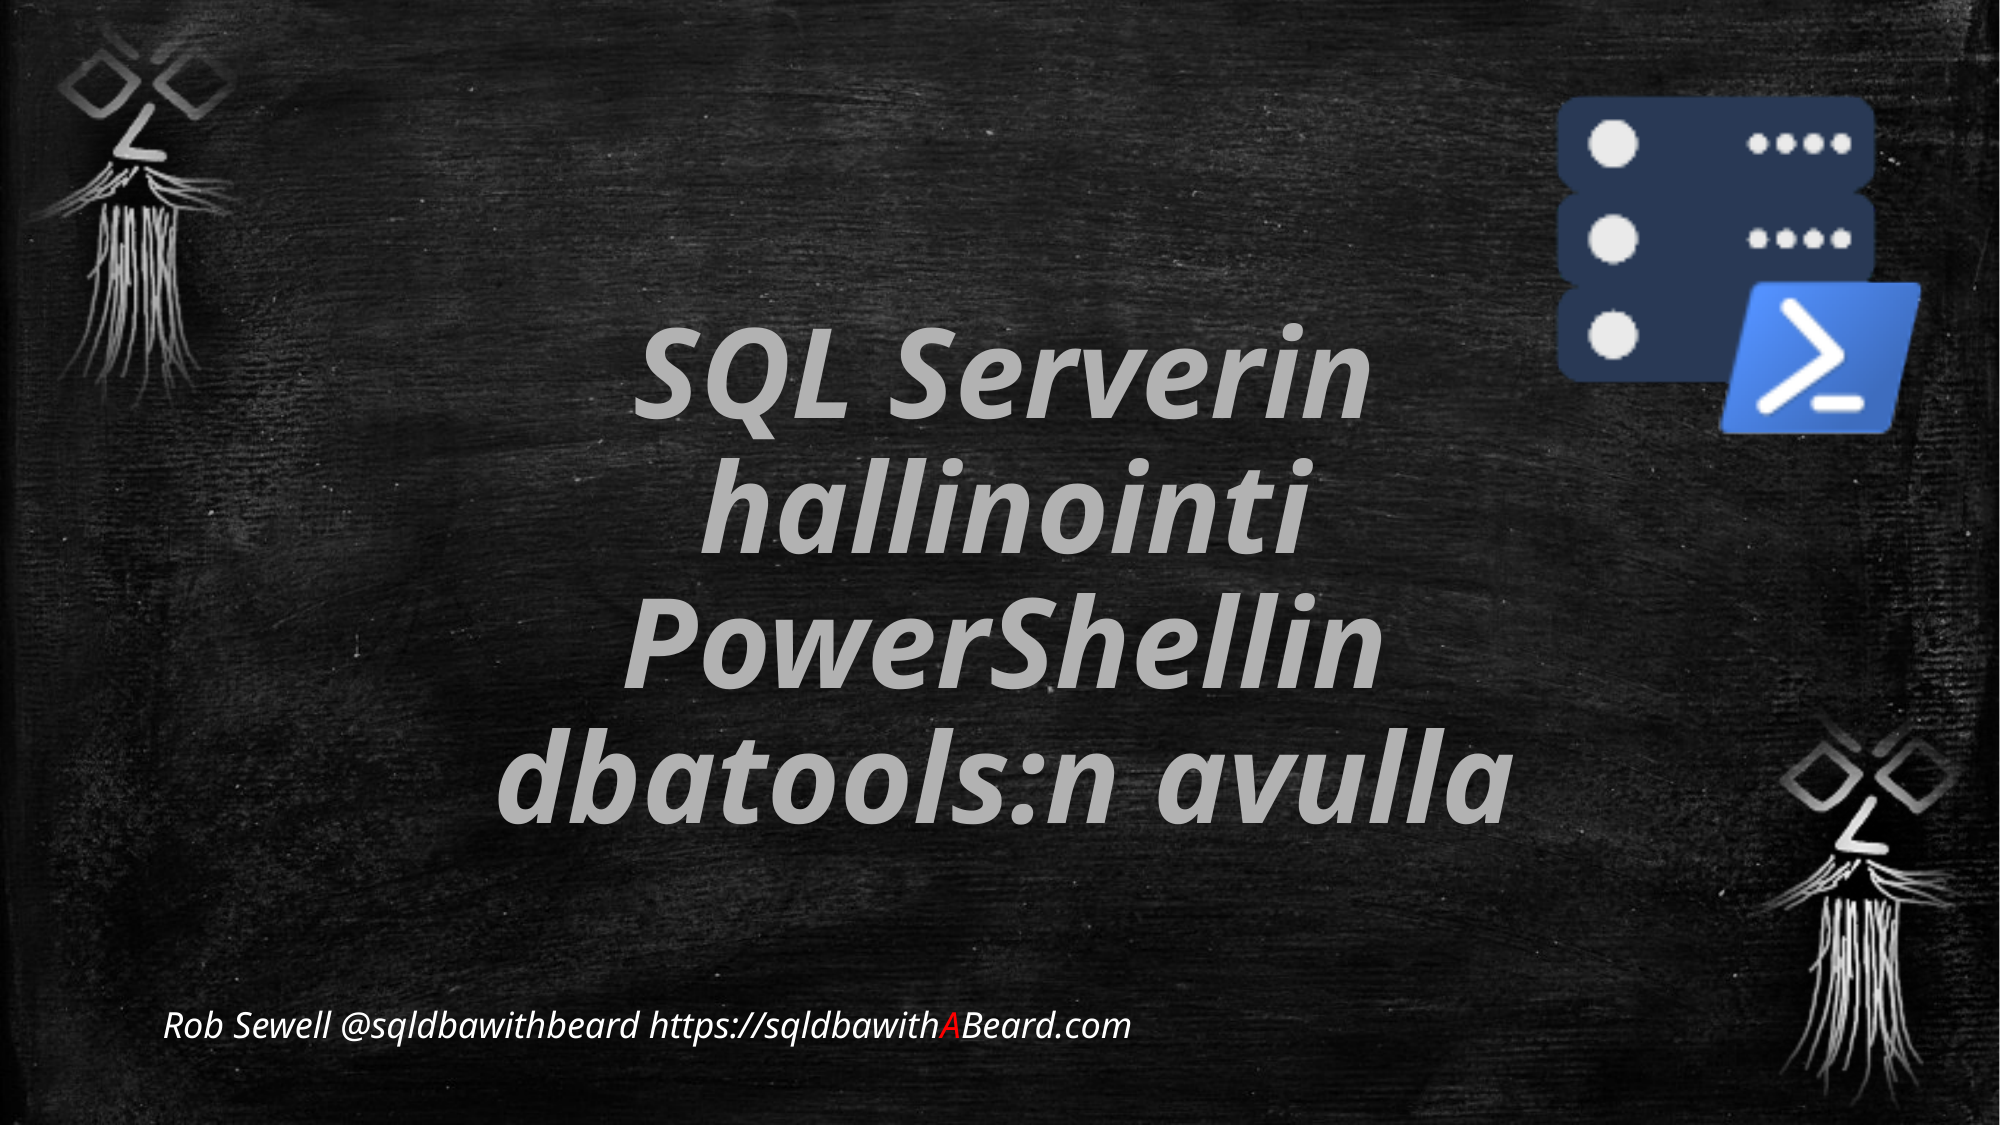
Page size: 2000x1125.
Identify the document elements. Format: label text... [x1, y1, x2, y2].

picture [4, 0, 273, 442]
list Rob Sewell @sqldbawithbeard https://sqldbawithABeard.com [147, 999, 1158, 1093]
picture [1495, 54, 1926, 485]
list SQL Serverin hallinointi PowerShellin dbatools:n avulla [326, 302, 1495, 456]
picture [1726, 692, 1995, 1125]
